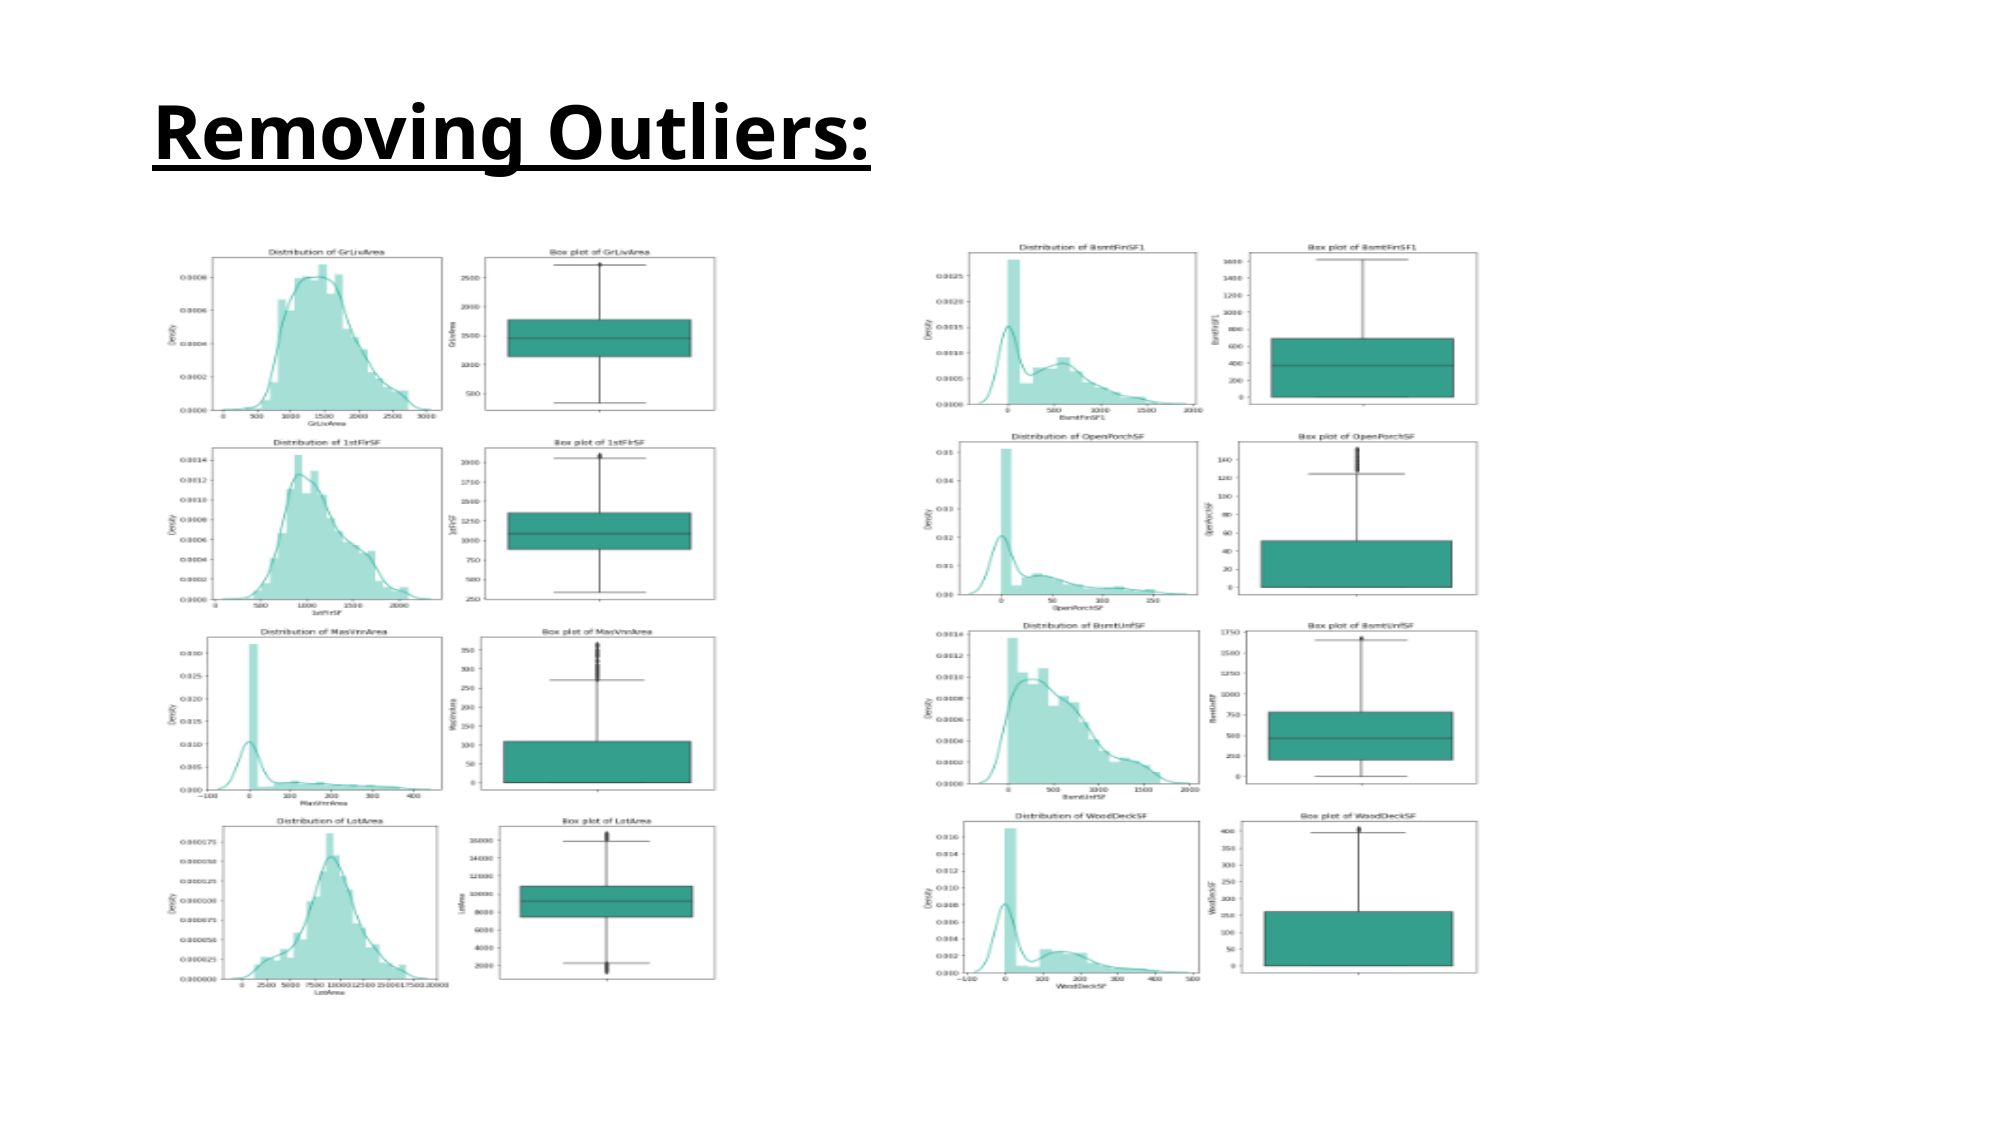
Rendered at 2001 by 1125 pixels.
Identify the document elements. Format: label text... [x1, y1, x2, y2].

title Removing Outliers: [137, 59, 1863, 212]
picture [912, 236, 1525, 995]
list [158, 247, 753, 995]
